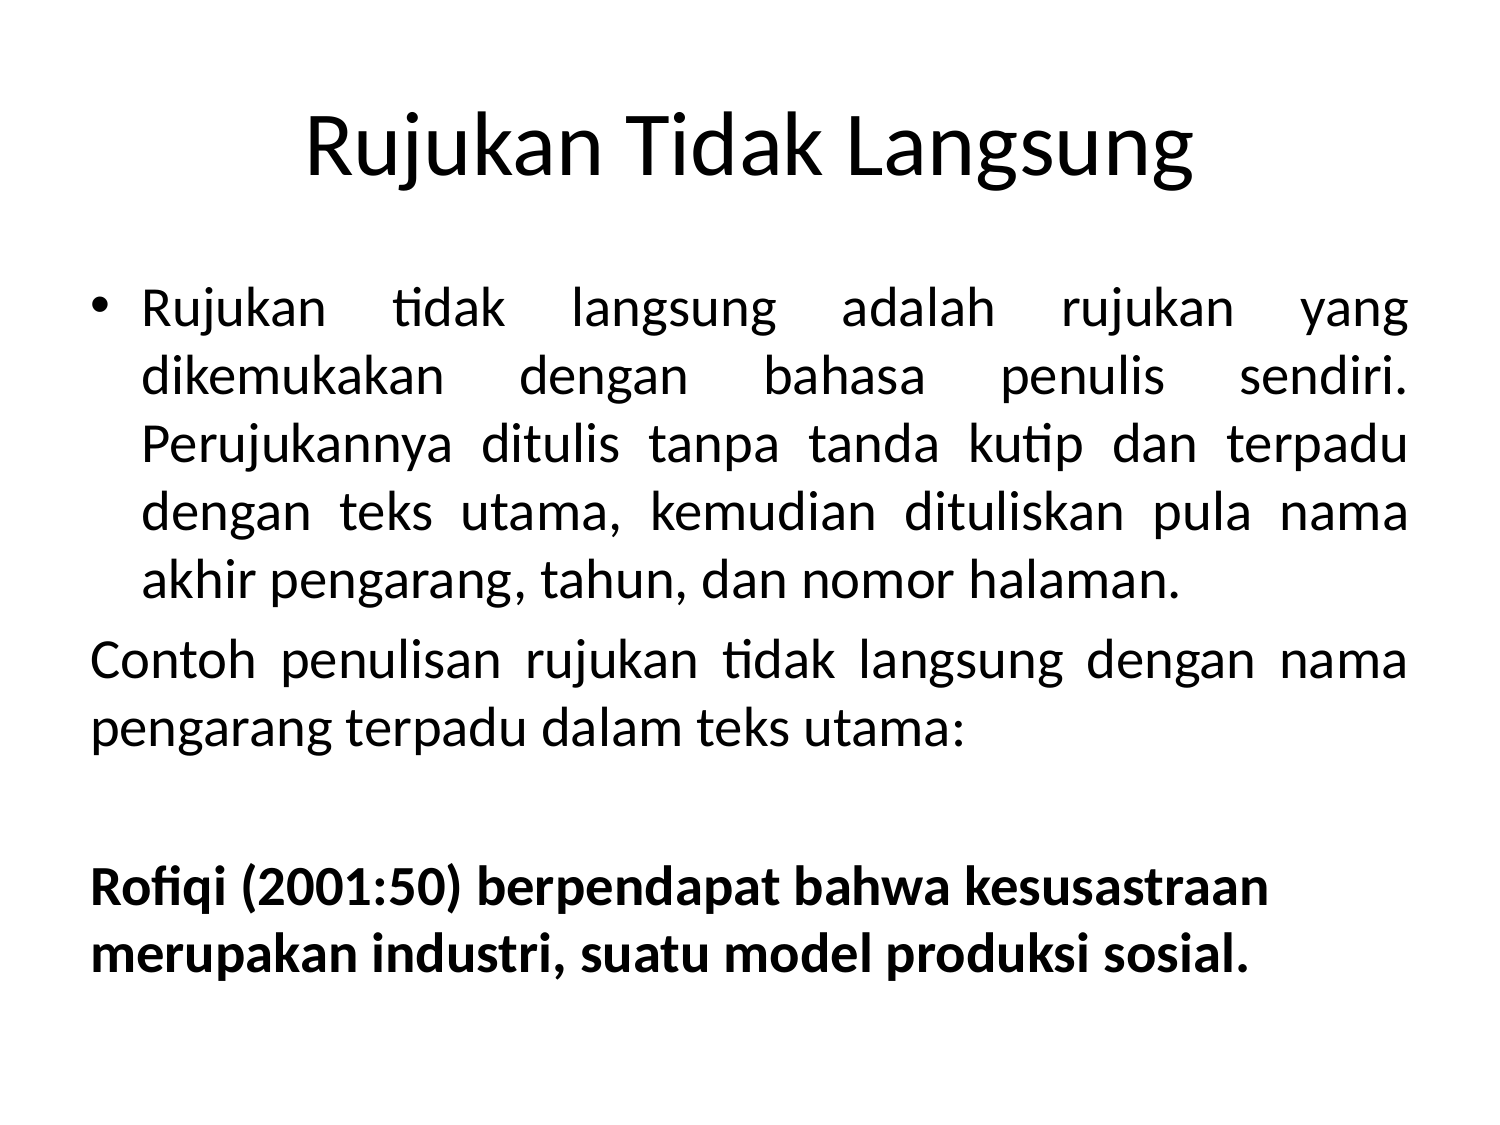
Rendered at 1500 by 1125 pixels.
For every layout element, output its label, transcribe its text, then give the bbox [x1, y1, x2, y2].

title Rujukan Tidak Langsung [75, 45, 1425, 233]
list Rujukan tidak langsung adalah rujukan yang dikemukakan dengan bahasa penulis sendiri. Perujukannya ditulis tanpa tanda kutip dan terpadu dengan teks utama, kemudian dituliskan pula nama akhir pengarang, tahun, dan nomor halaman. Contoh penulisan rujukan tidak langsung dengan nama pengarang terpadu dalam teks utama: Rofiqi (2001:50) berpendapat bahwa kesusastraan merupakan industri, suatu model produksi sosial. [75, 262, 1425, 1005]
